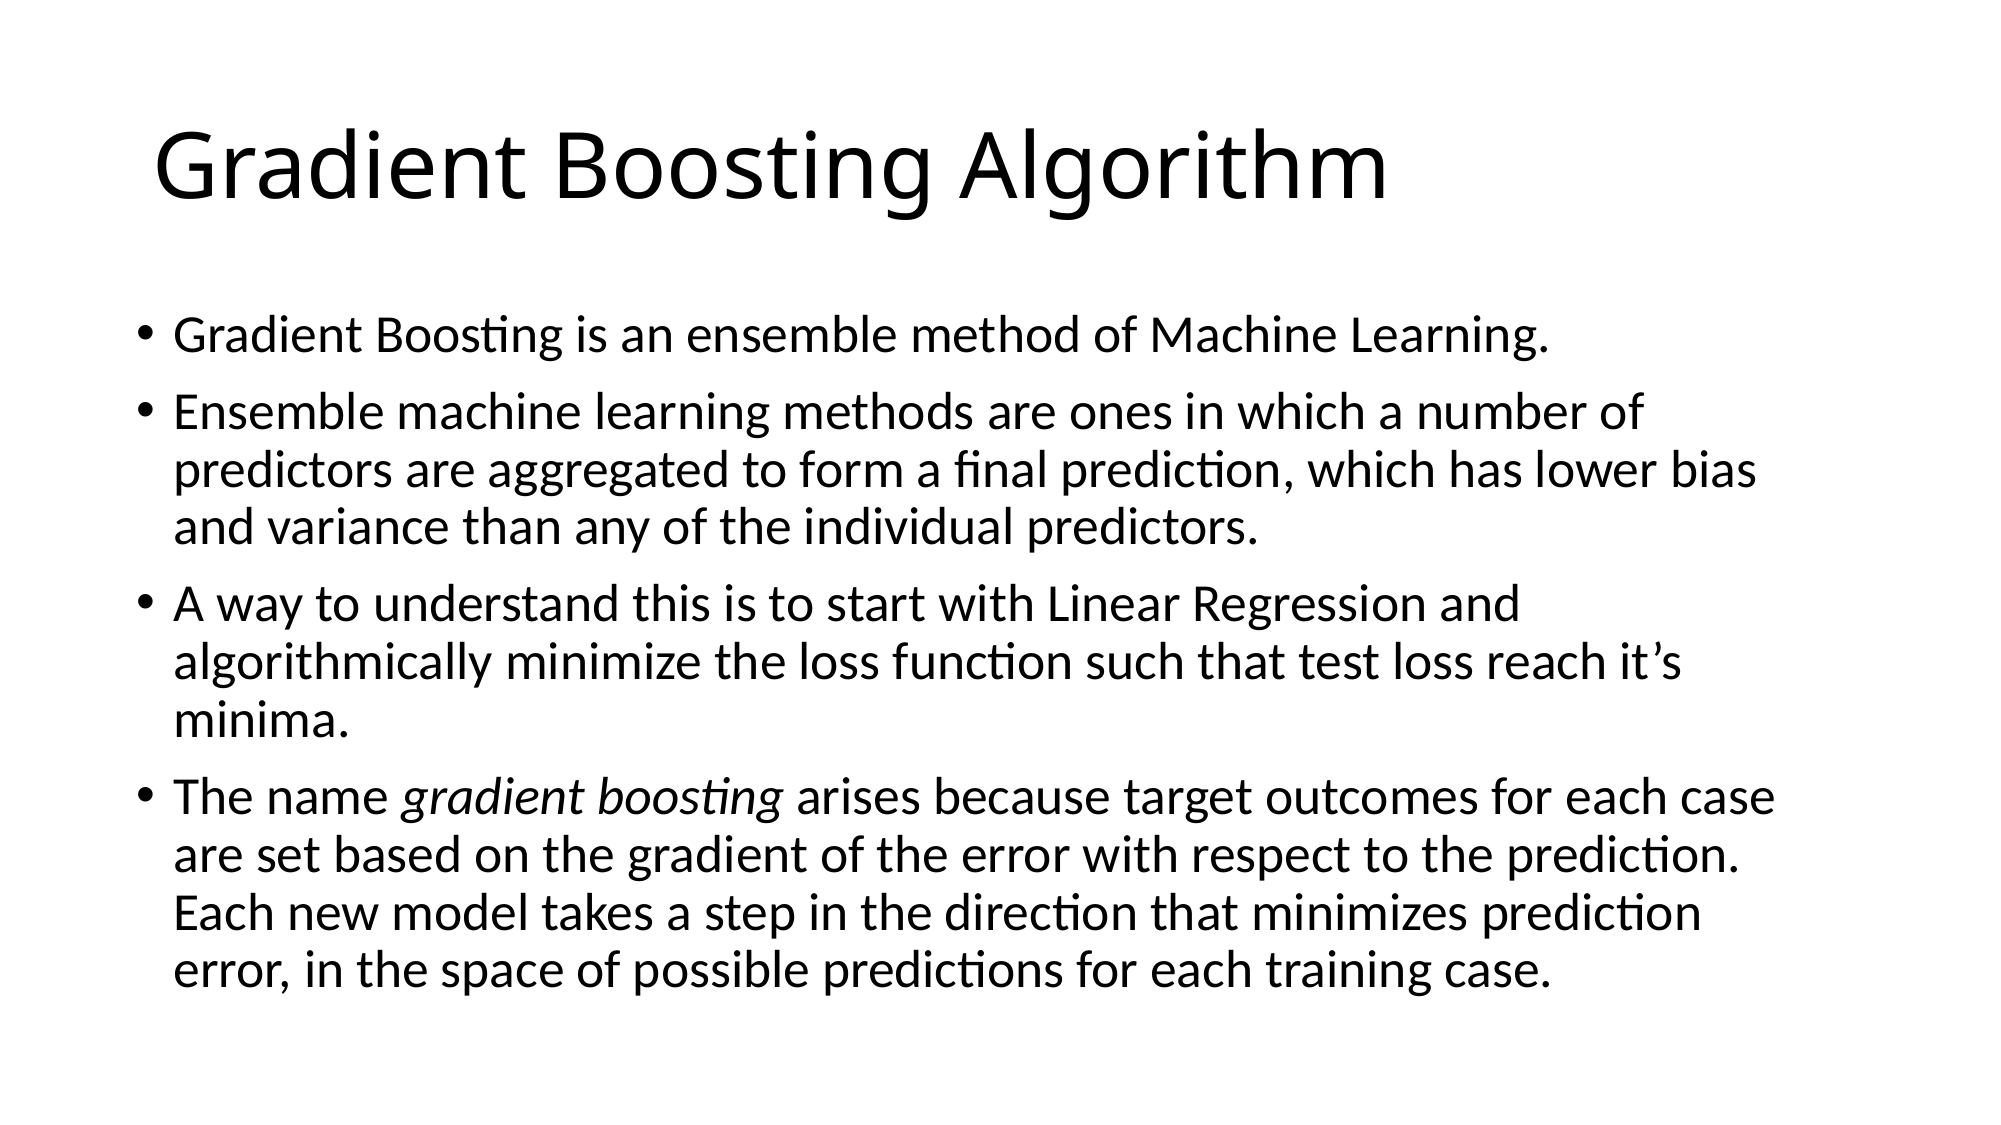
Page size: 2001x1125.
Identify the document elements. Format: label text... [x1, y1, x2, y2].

list Gradient Boosting is an ensemble method of Machine Learning. Ensemble machine learning methods are ones in which a number of predictors are aggregated to form a final prediction, which has lower bias and variance than any of the individual predictors. A way to understand this is to start with Linear Regression and algorithmically minimize the loss function such that test loss reach it’s minima. The name gradient boosting arises because target outcomes for each case are set based on the gradient of the error with respect to the prediction. Each new model takes a step in the direction that minimizes prediction error, in the space of possible predictions for each training case. [121, 298, 1847, 1015]
title Gradient Boosting Algorithm [137, 59, 1863, 278]
